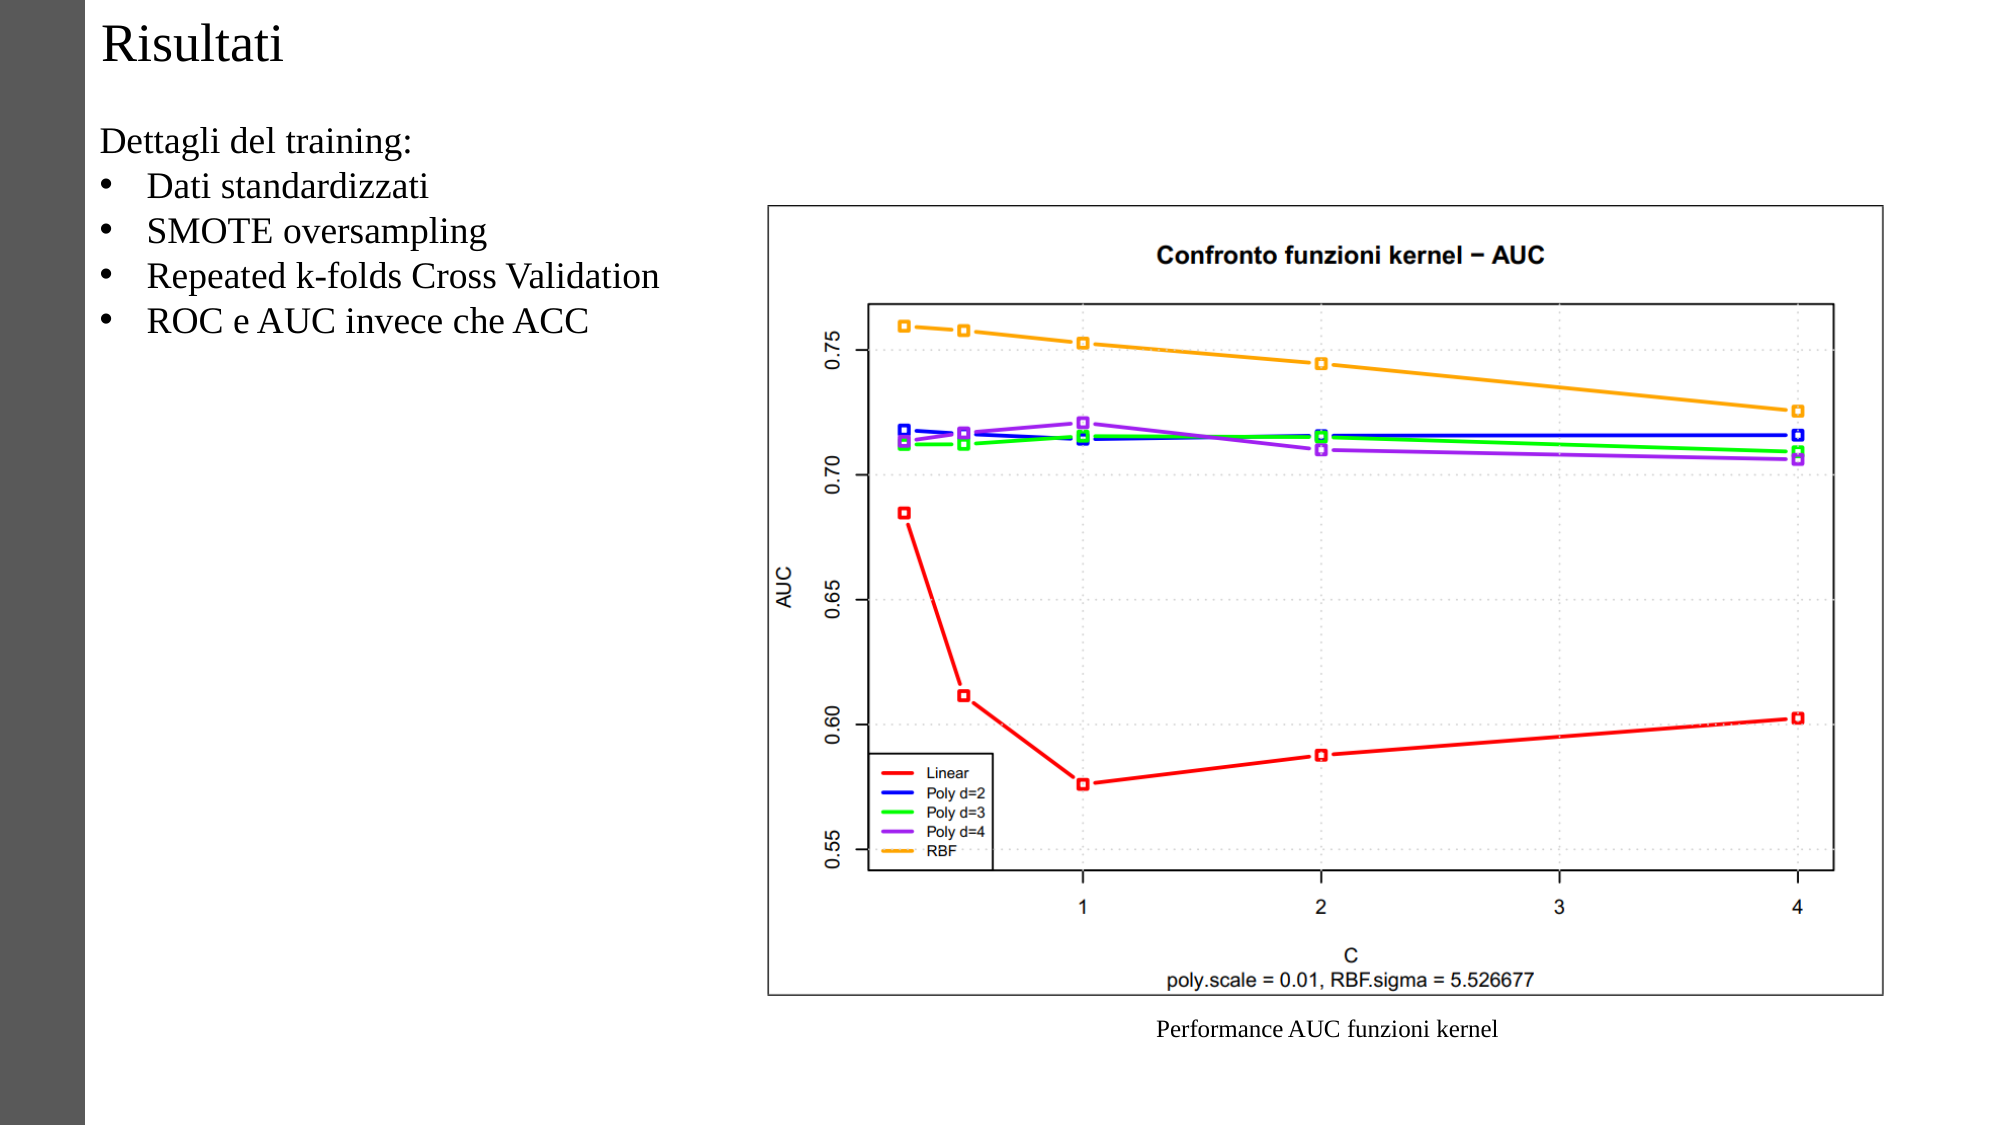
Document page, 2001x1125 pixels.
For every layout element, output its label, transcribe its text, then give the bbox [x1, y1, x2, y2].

text_box Risultati [86, 0, 300, 80]
text_box Performance AUC funzioni kernel [961, 1005, 1695, 1050]
text_box Dettagli del training: Dati standardizzati SMOTE oversampling Repeated k-folds Cross Validation ROC e AUC invece che ACC [84, 108, 1112, 349]
picture [761, 201, 1894, 1005]
text_box [0, 0, 86, 1125]
